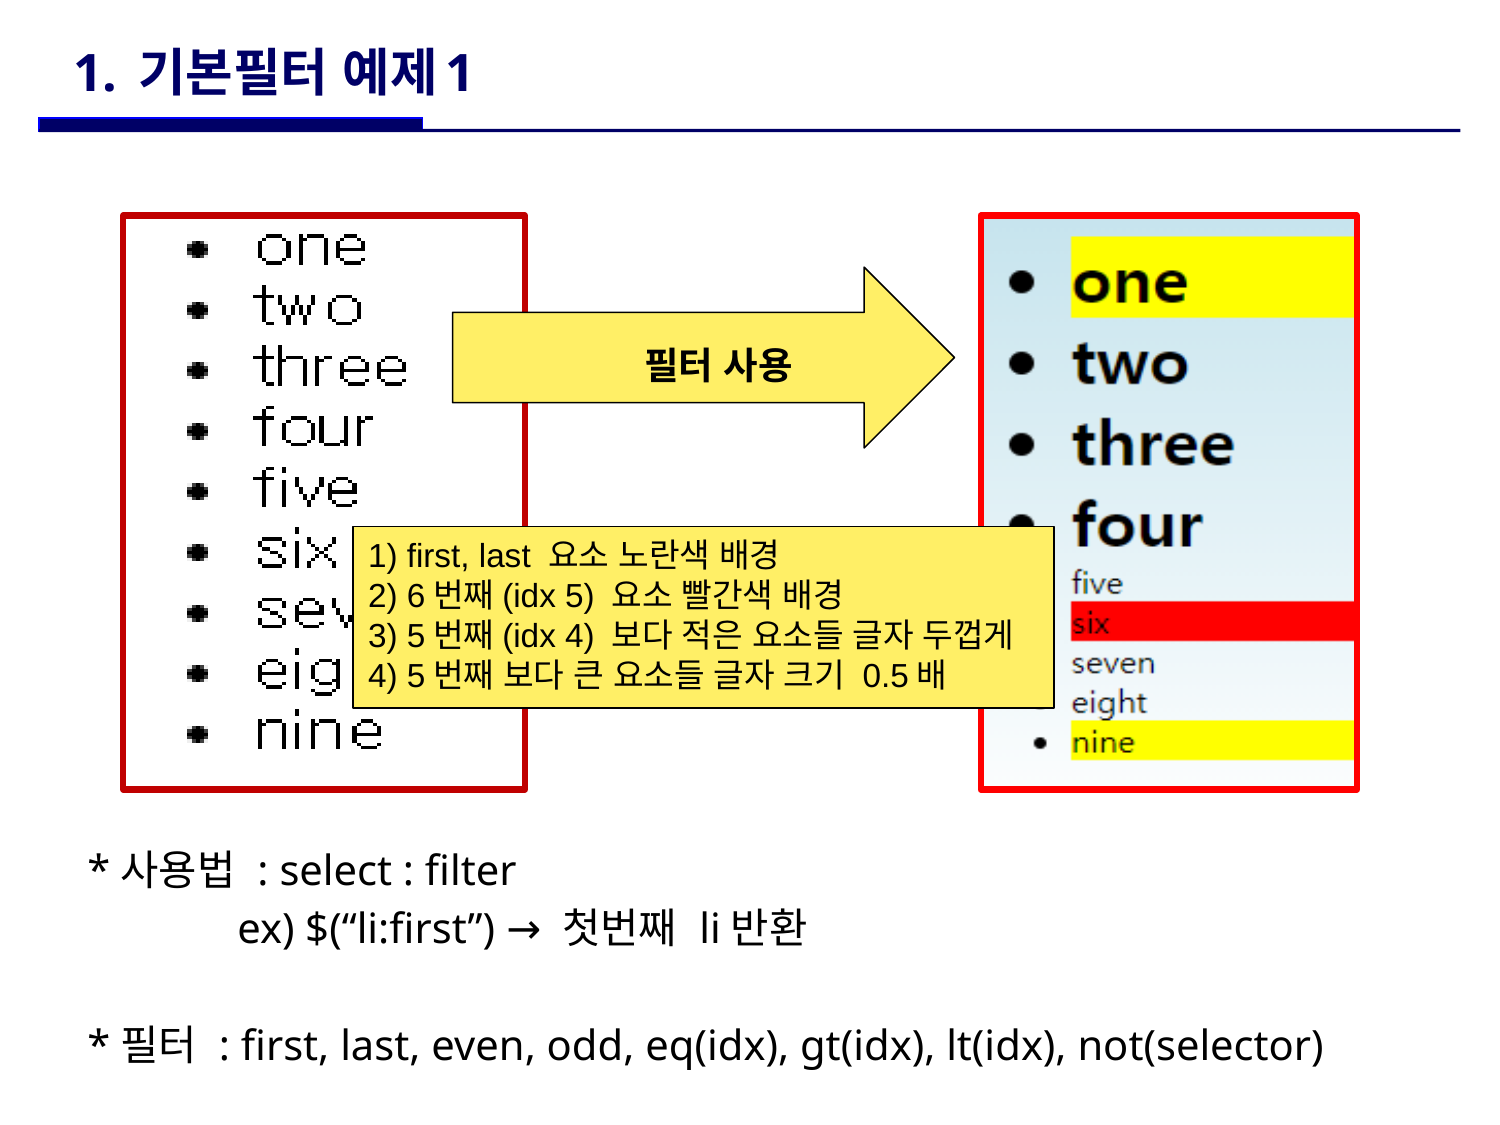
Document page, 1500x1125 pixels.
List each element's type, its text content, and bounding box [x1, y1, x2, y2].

title 1. 기본필터 예제1 [58, 31, 1077, 110]
text_box 1) first, last 요소 노란색 배경 2) 6번째(idx 5) 요소 빨간색 배경 3) 5번째(idx 4) 보다 적은 요소들 글자 두껍게 4) 5번째 보다 큰 요소들 글자 크기 0.5배 [526, 526, 978, 708]
picture [983, 218, 1354, 787]
list *사용법 : select : filter ex) $(“li:first”) → 첫번째 li반환 *필터 : first, last, even, odd, eq(idx), gt(idx), lt(idx), not(selector) [72, 836, 1460, 1072]
text_box 필터 사용 [526, 267, 955, 448]
picture [126, 218, 523, 787]
